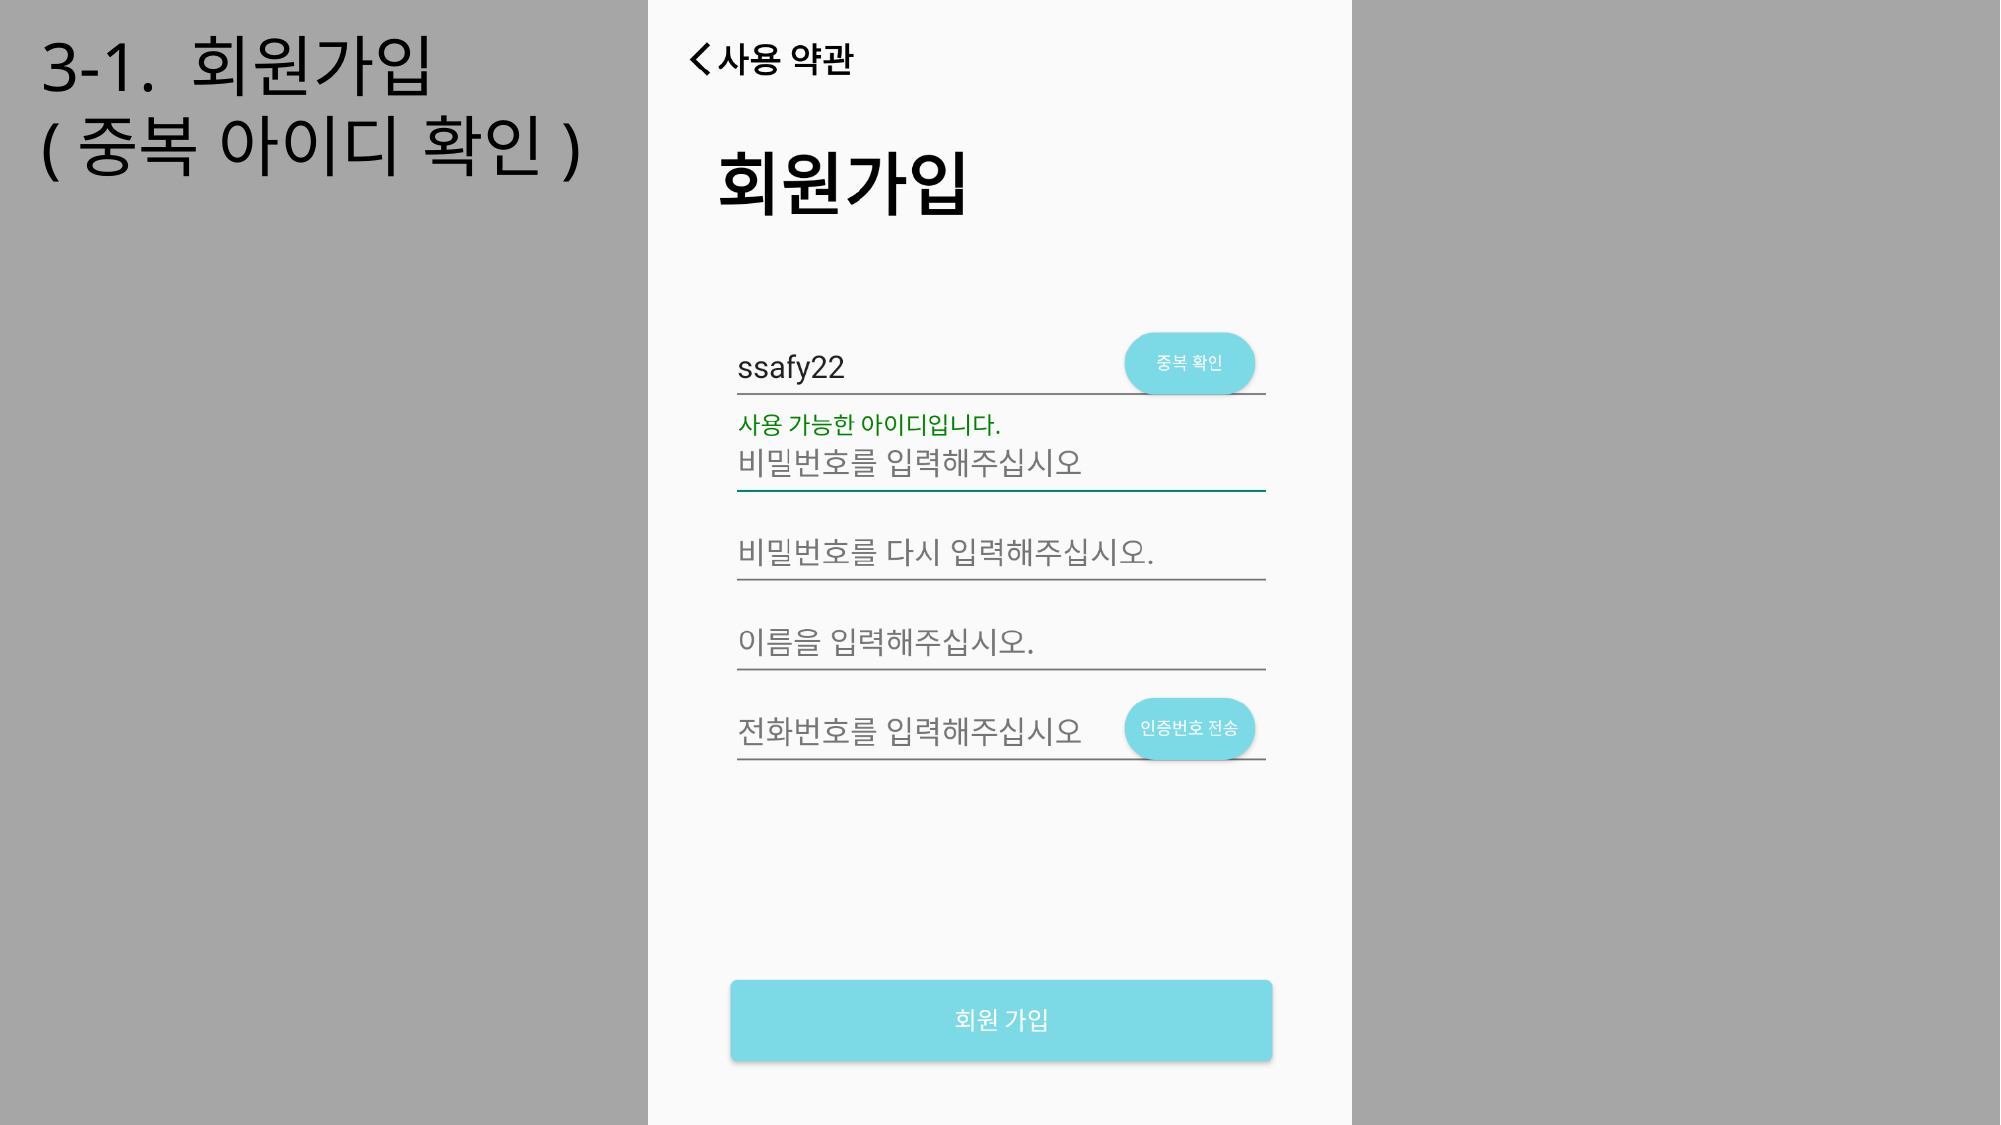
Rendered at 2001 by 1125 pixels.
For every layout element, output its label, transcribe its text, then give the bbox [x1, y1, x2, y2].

text_box 3-1. 회원가입 (중복 아이디 확인) [26, 17, 648, 192]
picture [648, 0, 1352, 1125]
